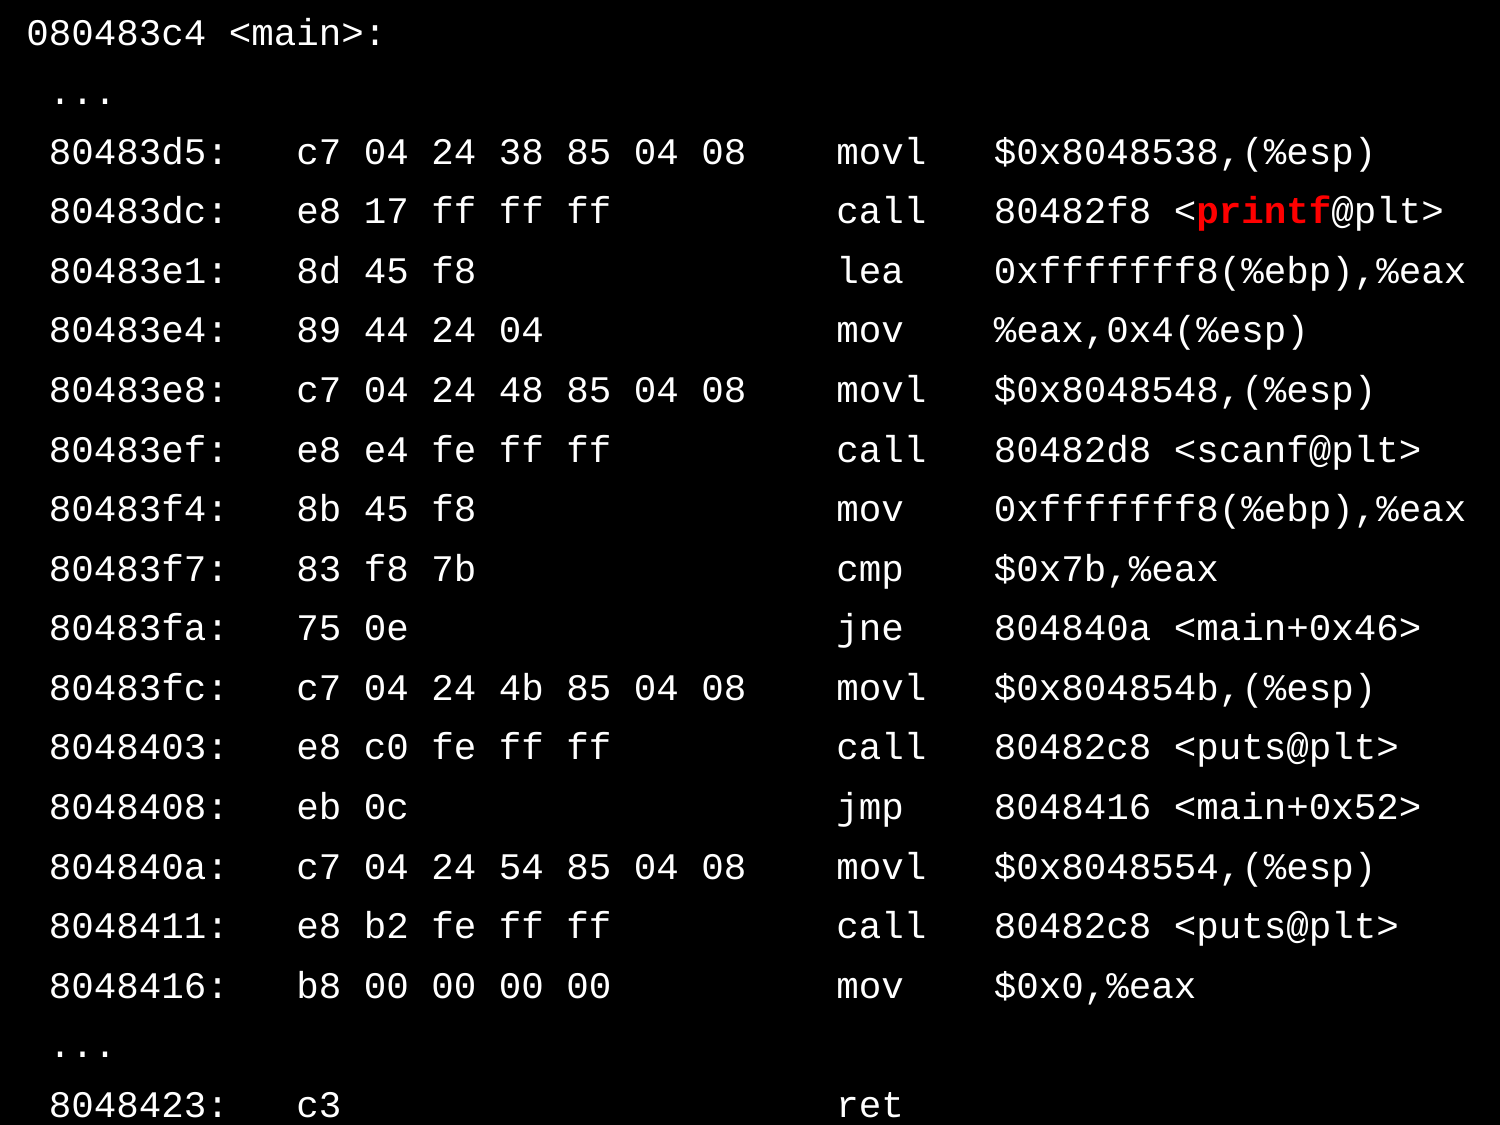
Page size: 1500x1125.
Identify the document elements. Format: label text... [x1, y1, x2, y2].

list 080483c4 <main>: ... 80483d5: c7 04 24 38 85 04 08 movl $0x8048538,(%esp) 80483dc: e8 17 ff ff ff call 80482f8 <printf@plt> 80483e1: 8d 45 f8 lea 0xfffffff8(%ebp),%eax 80483e4: 89 44 24 04 mov %eax,0x4(%esp) 80483e8: c7 04 24 48 85 04 08 movl $0x8048548,(%esp) 80483ef: e8 e4 fe ff ff call 80482d8 <scanf@plt> 80483f4: 8b 45 f8 mov 0xfffffff8(%ebp),%eax 80483f7: 83 f8 7b cmp $0x7b,%eax 80483fa: 75 0e jne 804840a <main+0x46> 80483fc: c7 04 24 4b 85 04 08 movl $0x804854b,(%esp) 8048403: e8 c0 fe ff ff call 80482c8 <puts@plt> 8048408: eb 0c jmp 8048416 <main+0x52> 804840a: c7 04 24 54 85 04 08 movl $0x8048554,(%esp) 8048411: e8 b2 fe ff ff call 80482c8 <puts@plt> 8048416: b8 00 00 00 00 mov $0x0,%eax ... 8048423: c3 ret [0, 0, 1500, 1125]
